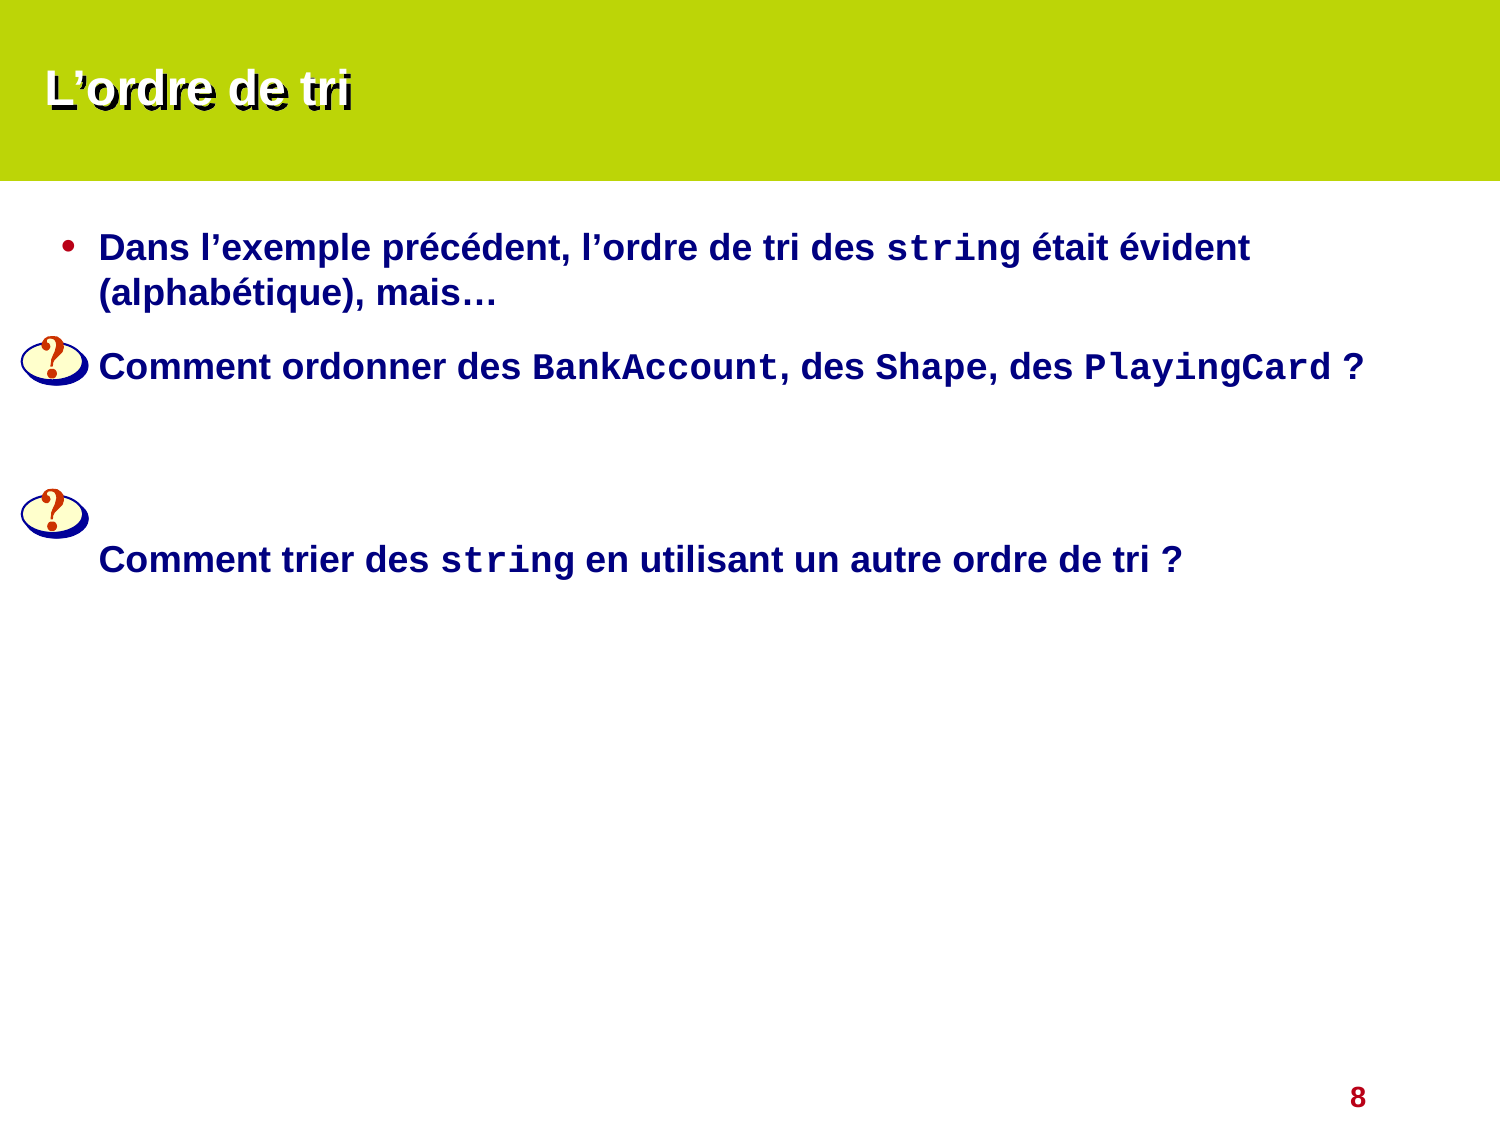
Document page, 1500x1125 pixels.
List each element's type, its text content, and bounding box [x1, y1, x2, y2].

title L’ordre de tri [29, 26, 1308, 146]
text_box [21, 335, 84, 381]
list Dans l’exemple précédent, l’ordre de tri des string était évident (alphabétique), mais… Comment ordonner des BankAccount, des Shape, des PlayingCard ? Comment trier des string en utilisant un autre ordre de tri ? [45, 215, 1457, 426]
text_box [21, 488, 84, 534]
